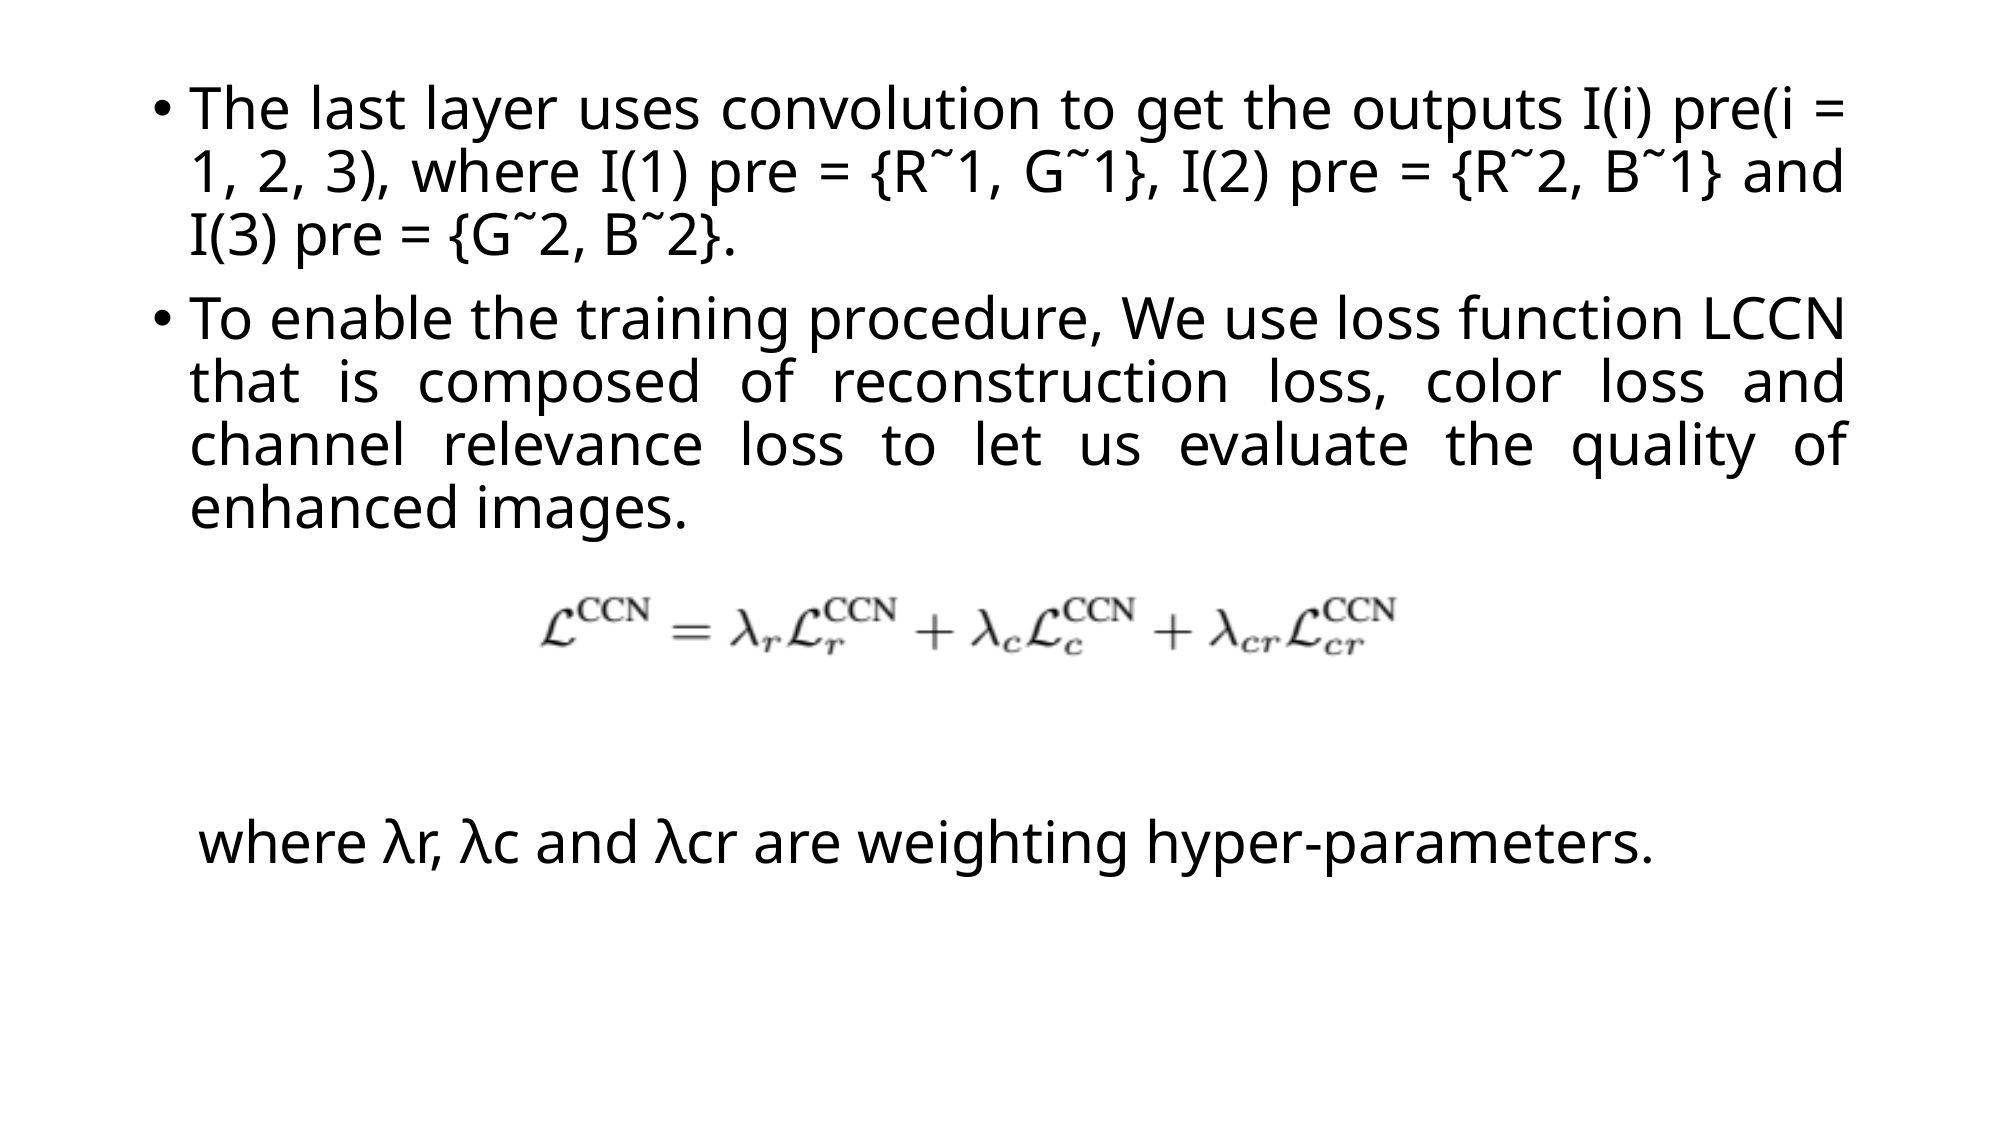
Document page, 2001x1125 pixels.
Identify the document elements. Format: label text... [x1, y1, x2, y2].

picture [527, 562, 1409, 684]
list The last layer uses convolution to get the outputs I(i) pre(i = 1, 2, 3), where I(1) pre = {R˜1, G˜1}, I(2) pre = {R˜2, B˜1} and I(3) pre = {G˜2, B˜2}. To enable the training procedure, We use loss function LCCN that is composed of reconstruction loss, color loss and channel relevance loss to let us evaluate the quality of enhanced images. where λr, λc and λcr are weighting hyper-parameters. [137, 72, 1863, 1014]
